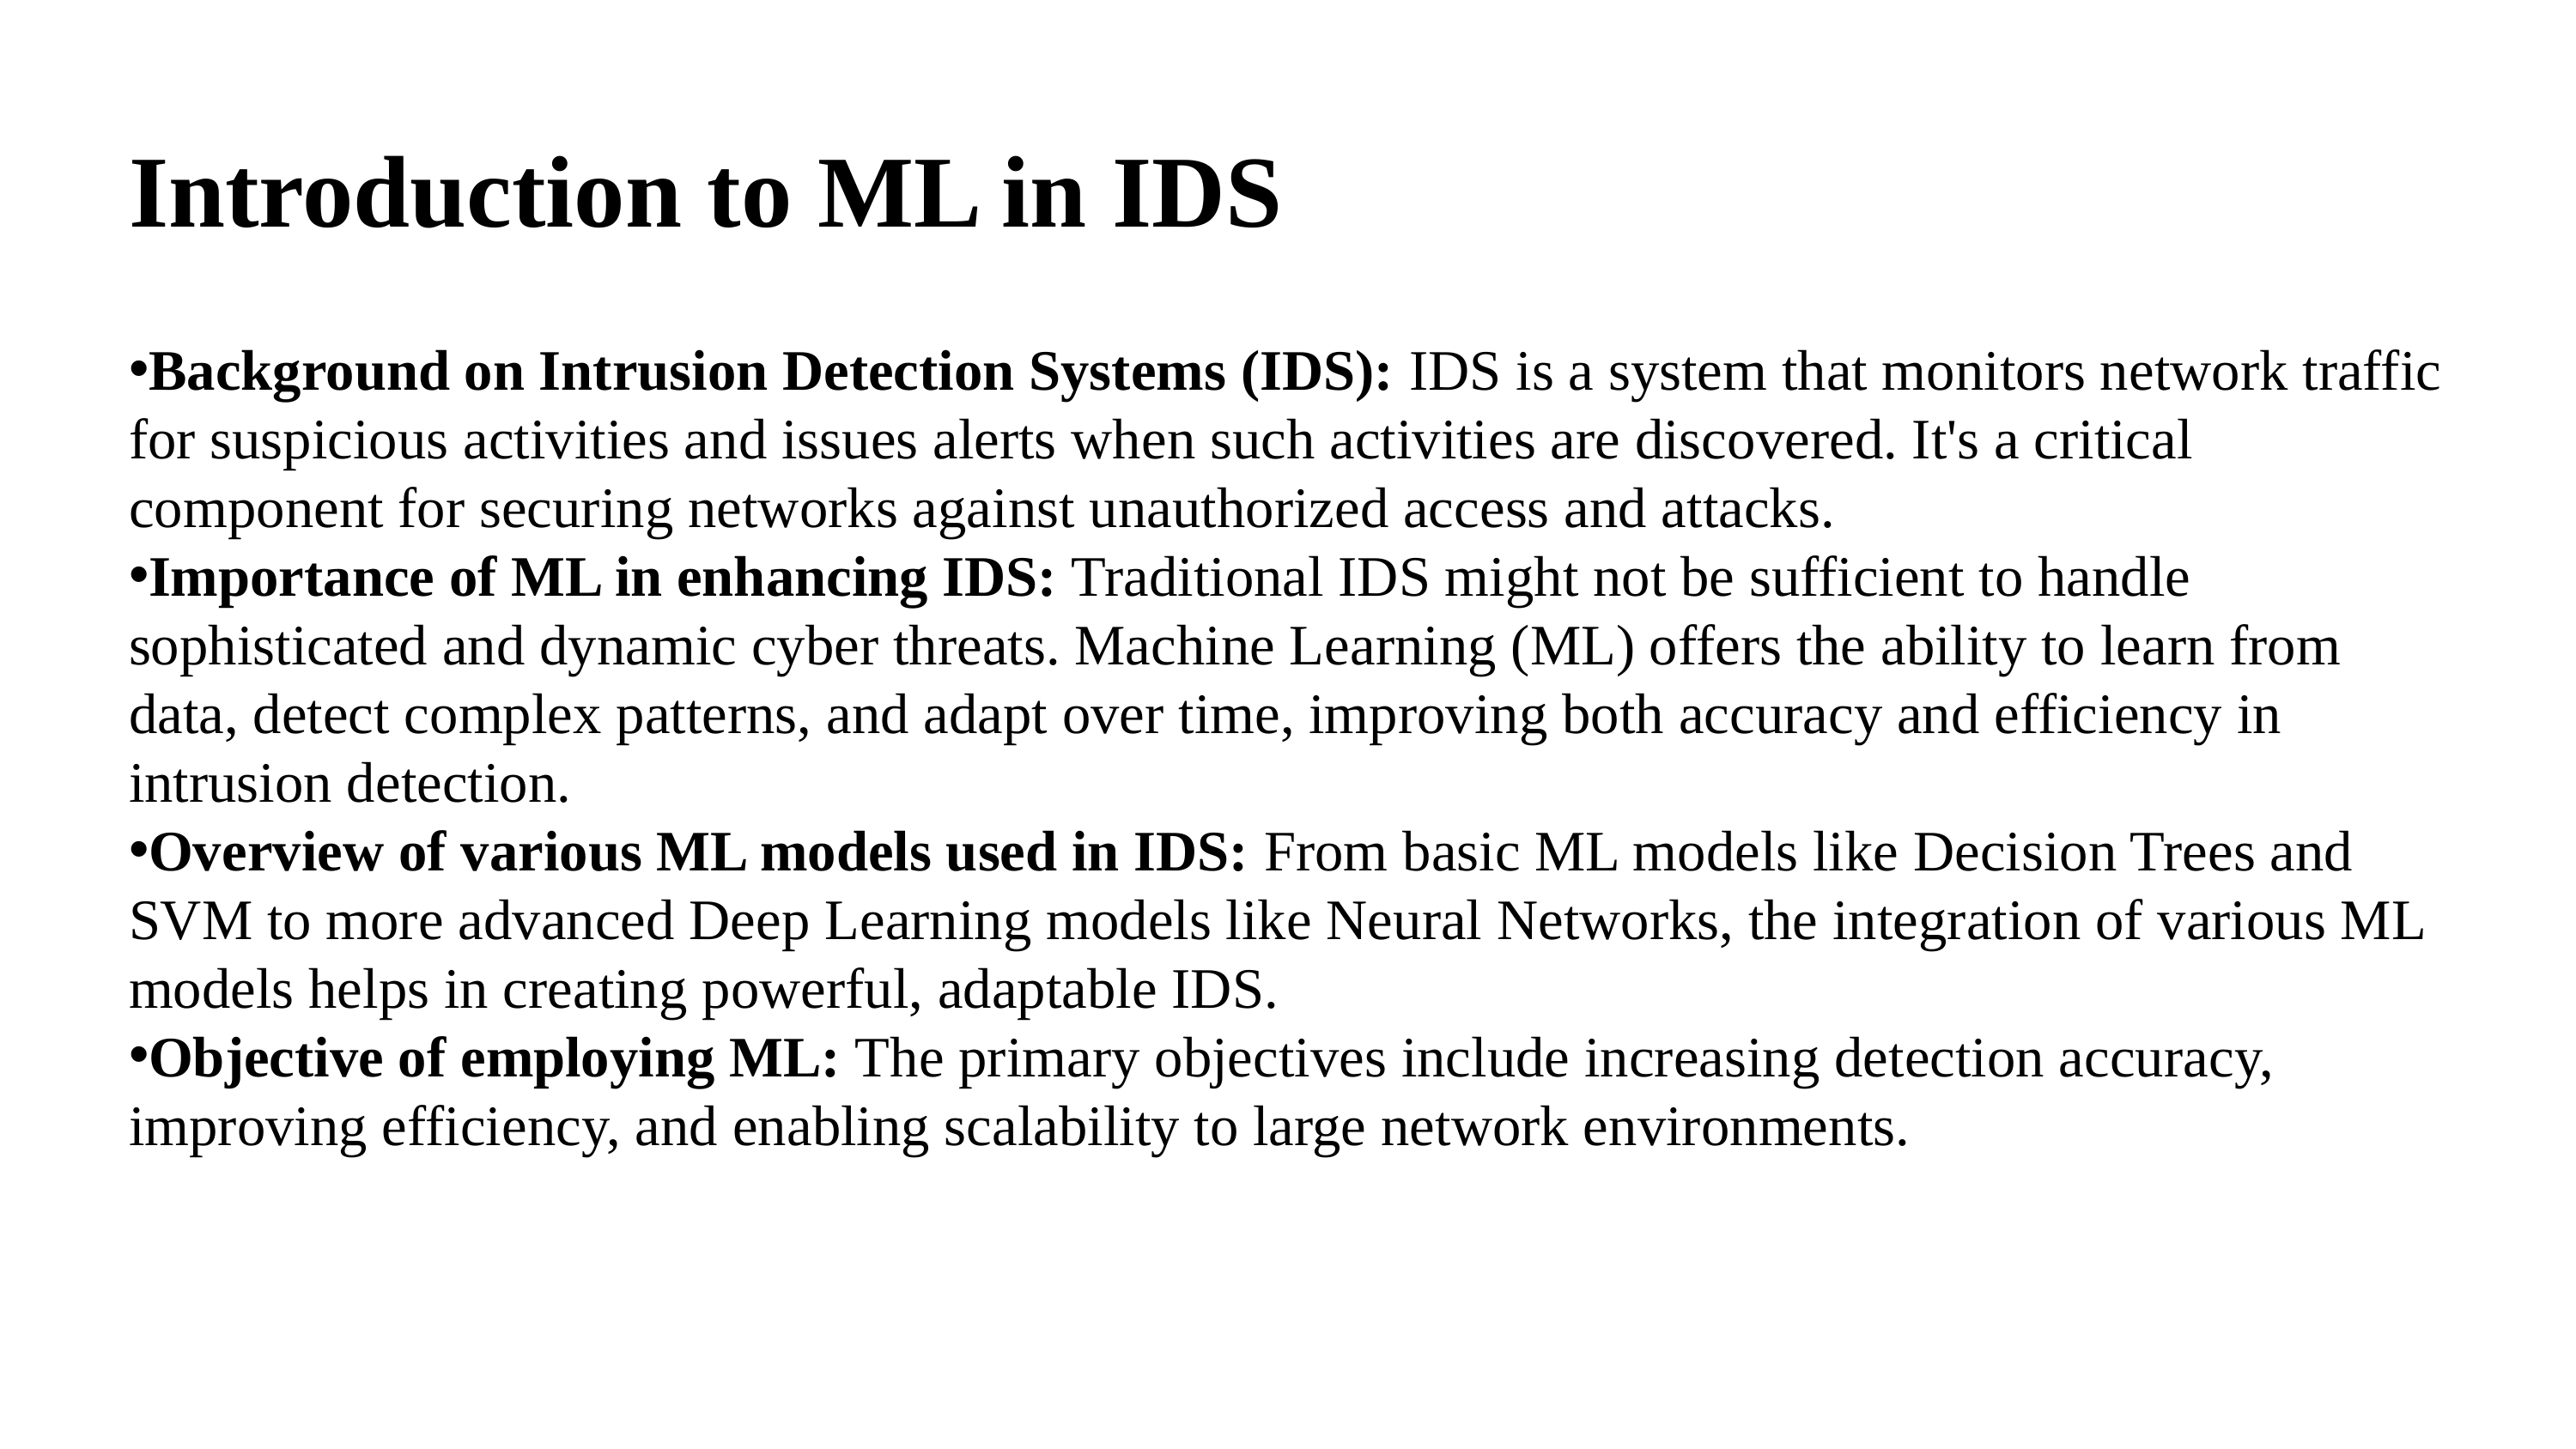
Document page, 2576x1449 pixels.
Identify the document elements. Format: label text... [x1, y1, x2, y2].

list Background on Intrusion Detection Systems (IDS): IDS is a system that monitors network traffic for suspicious activities and issues alerts when such activities are discovered. It's a critical component for securing networks against unauthorized access and attacks. Importance of ML in enhancing IDS: Traditional IDS might not be sufficient to handle sophisticated and dynamic cyber threats. Machine Learning (ML) offers the ability to learn from data, detect complex patterns, and adapt over time, improving both accuracy and efficiency in intrusion detection. Overview of various ML models used in IDS: From basic ML models like Decision Trees and SVM to more advanced Deep Learning models like Neural Networks, the integration of various ML models helps in creating powerful, adaptable IDS. Objective of employing ML: The primary objectives include increasing detection accuracy, improving efficiency, and enabling scalability to large network environments. [129, 333, 2447, 1235]
title Introduction to ML in IDS [129, 124, 1406, 333]
